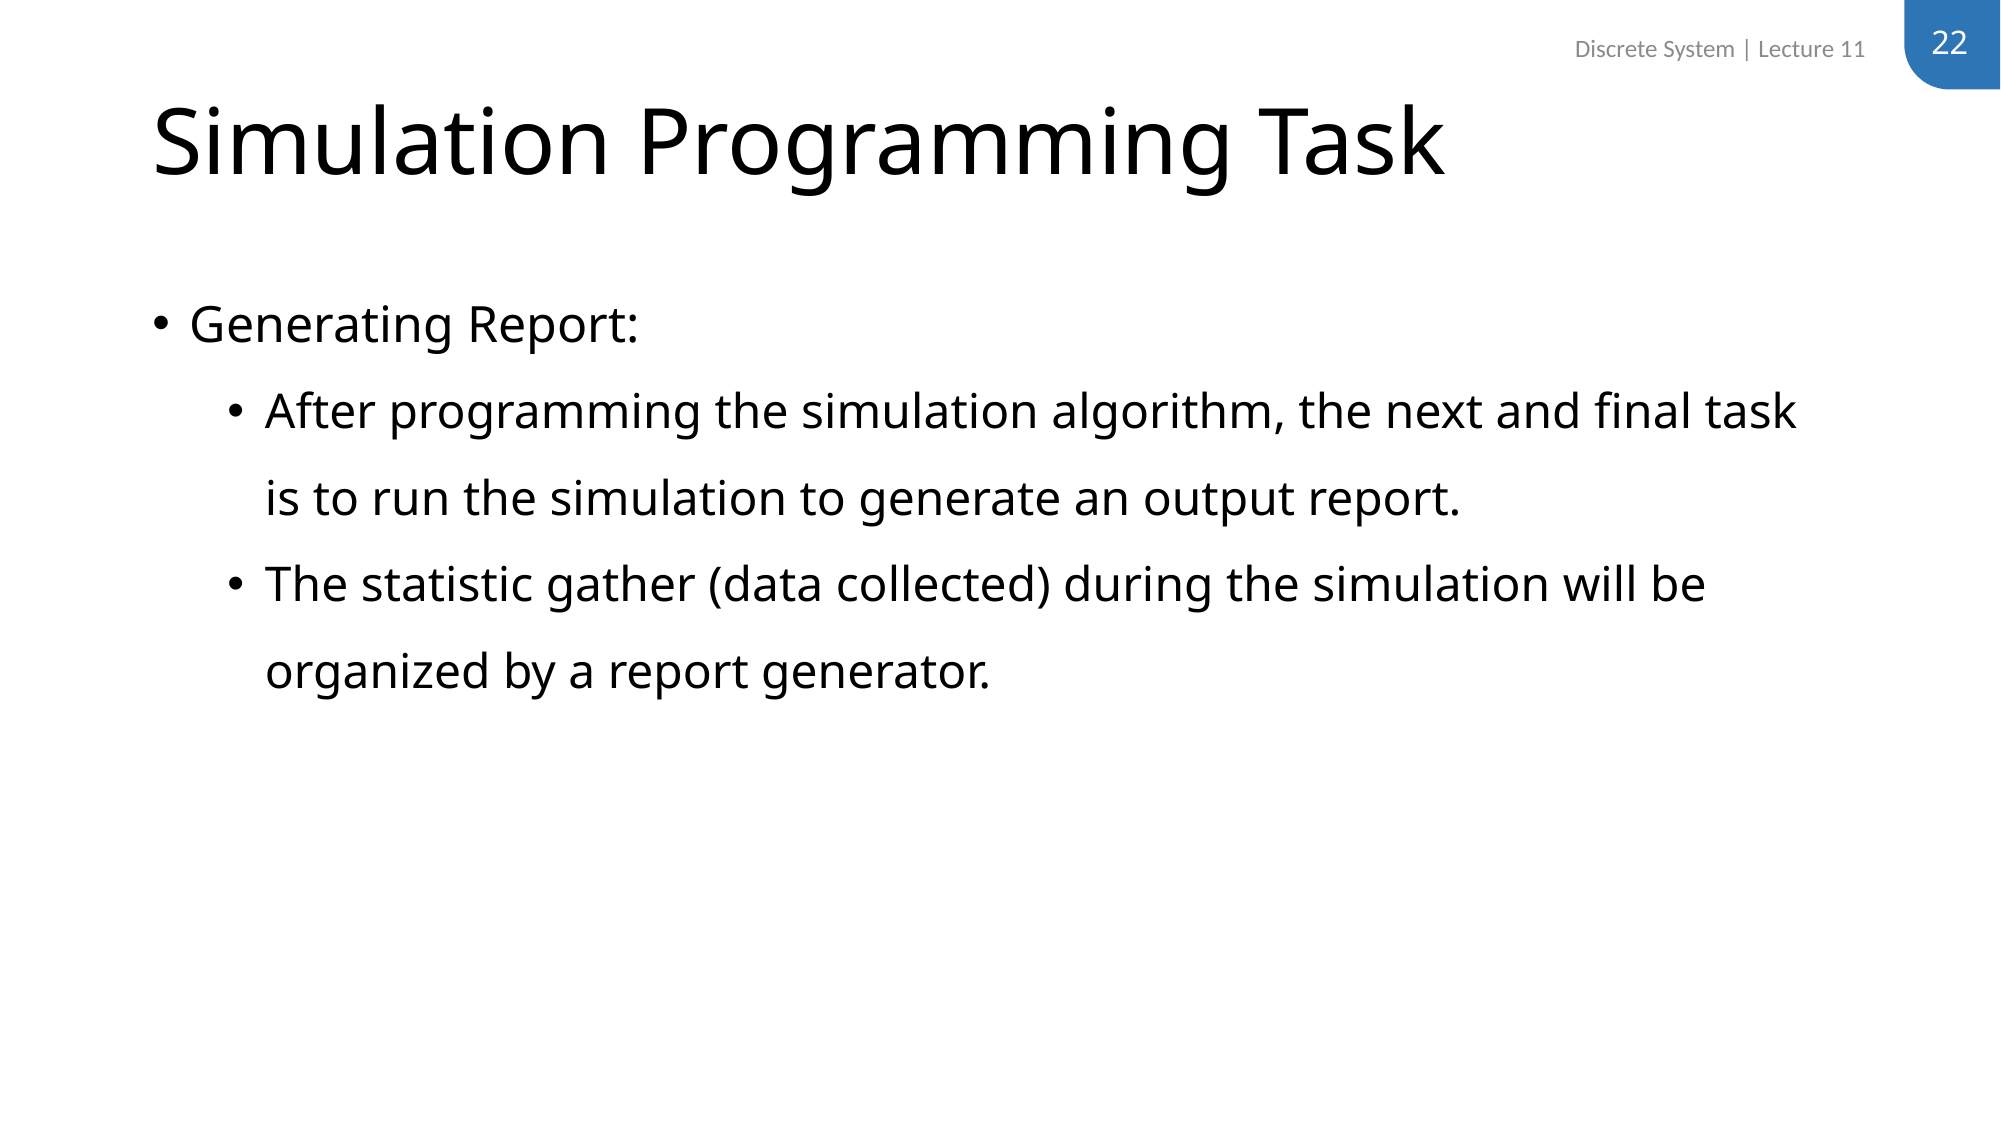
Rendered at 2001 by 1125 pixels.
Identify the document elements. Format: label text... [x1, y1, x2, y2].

list Generating Report: After programming the simulation algorithm, the next and final task is to run the simulation to generate an output report. The statistic gather (data collected) during the simulation will be organized by a report generator. [137, 254, 1863, 1062]
title Simulation Programming Task [137, 59, 1863, 231]
slide_number 22 [1887, 14, 1984, 75]
footer Discrete System | Lecture 11 [1205, 17, 1881, 78]
